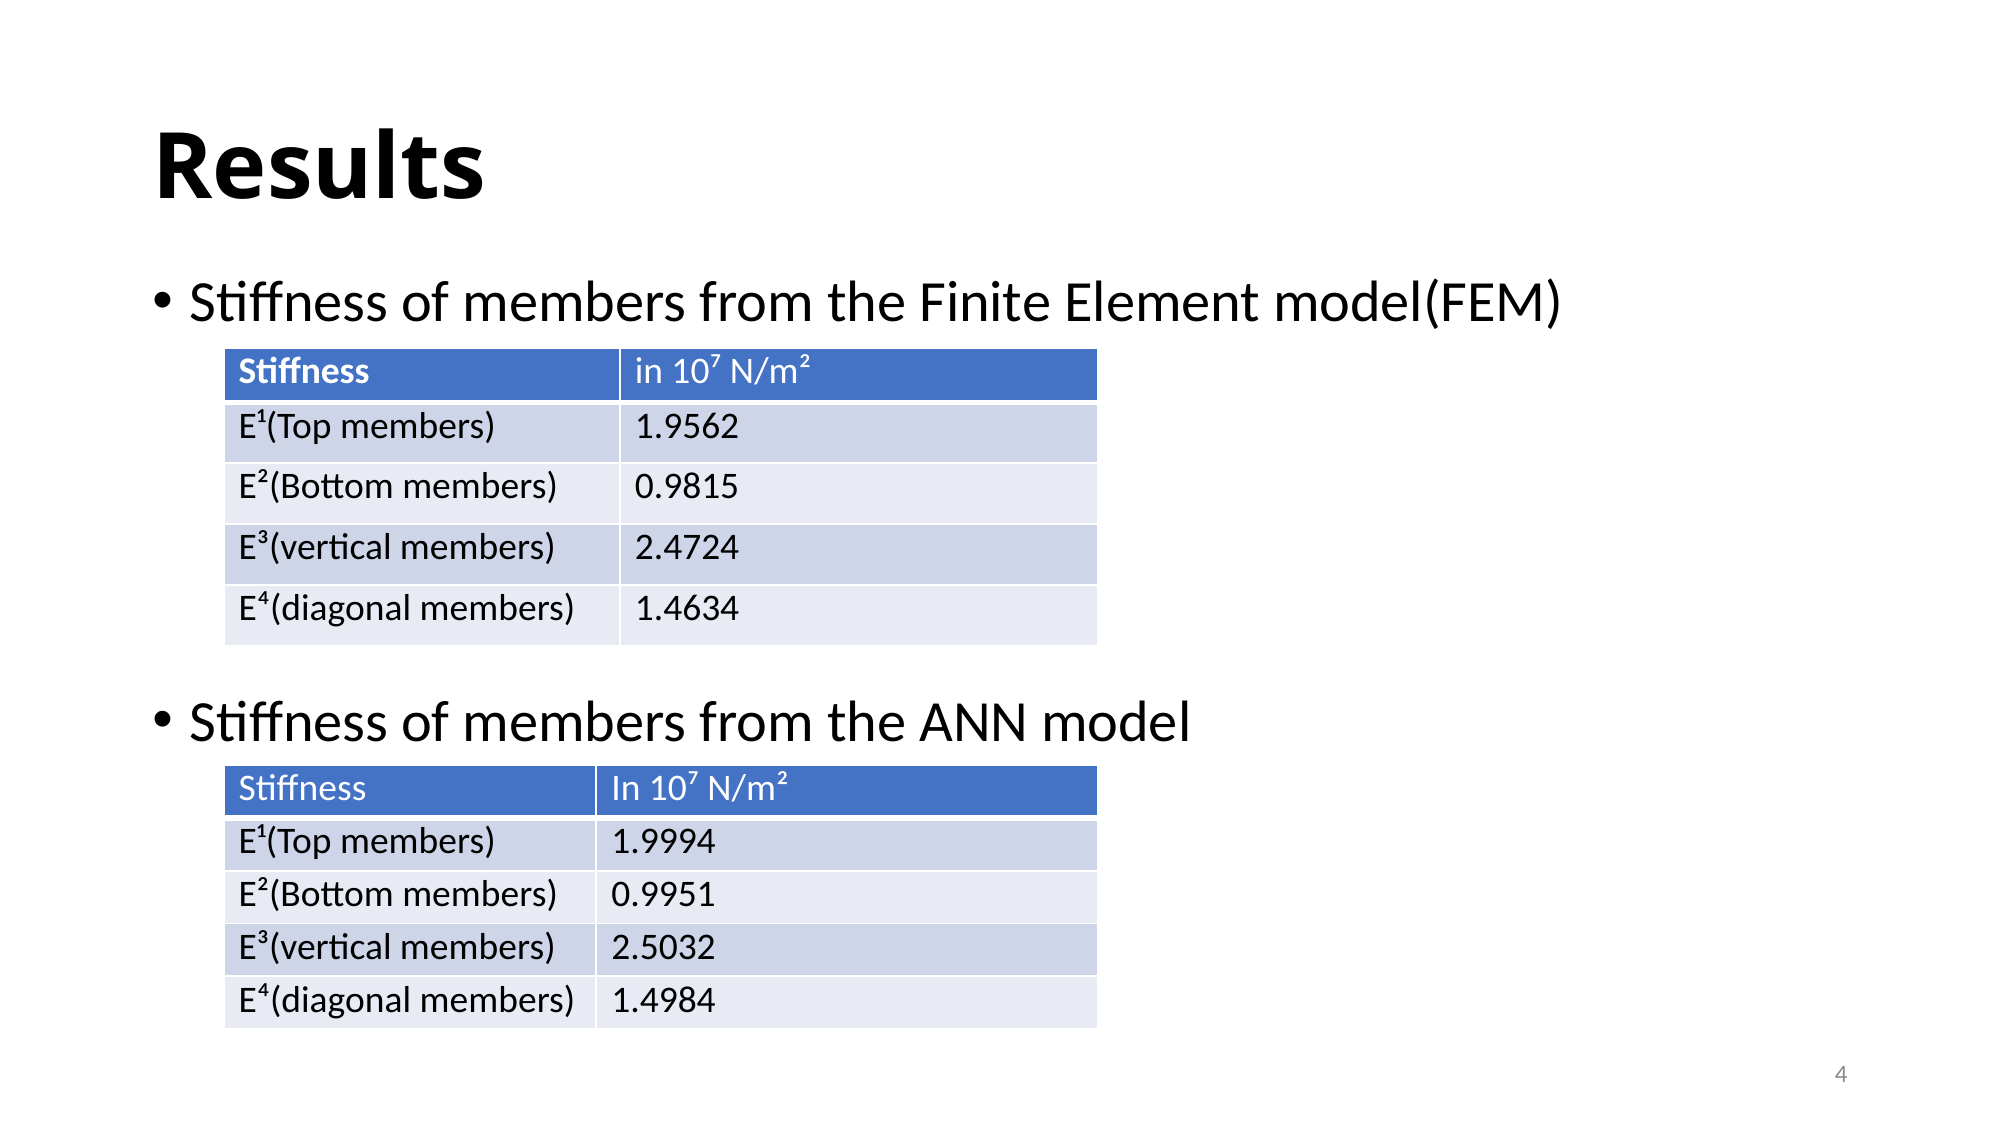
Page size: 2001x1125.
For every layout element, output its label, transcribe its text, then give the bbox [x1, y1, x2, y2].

table_cell 2.4724 [621, 525, 1097, 584]
table_cell E³(vertical members) [225, 525, 619, 584]
table_cell 0.9815 [621, 464, 1097, 523]
table_header Stiffness [225, 349, 619, 400]
table_cell 1.9562 [621, 405, 1097, 462]
table_cell E⁴(diagonal members) [225, 586, 619, 645]
slide_number 4 [1412, 1042, 1863, 1103]
table_cell 0.9951 [597, 872, 1097, 923]
table_header Stiffness [225, 766, 595, 815]
table_header In 10⁷ N/m² [597, 766, 1097, 815]
table_cell 1.4984 [597, 977, 1097, 1028]
table_cell 1.9994 [597, 821, 1097, 870]
table_cell E¹(Top members) [225, 821, 595, 870]
list Stiffness of members from the Finite Element model(FEM) Stiffness of members from the ANN model [137, 264, 1863, 1125]
table_header in 10⁷ N/m² [621, 349, 1097, 400]
title Results [137, 59, 1863, 264]
table_cell 1.4634 [621, 586, 1097, 645]
table_cell E²(Bottom members) [225, 464, 619, 523]
table_cell E²(Bottom members) [225, 872, 595, 923]
table_cell E³(vertical members) [225, 924, 595, 975]
table_cell E¹(Top members) [225, 405, 619, 462]
table_cell 2.5032 [597, 924, 1097, 975]
table_cell E⁴(diagonal members) [225, 977, 595, 1028]
